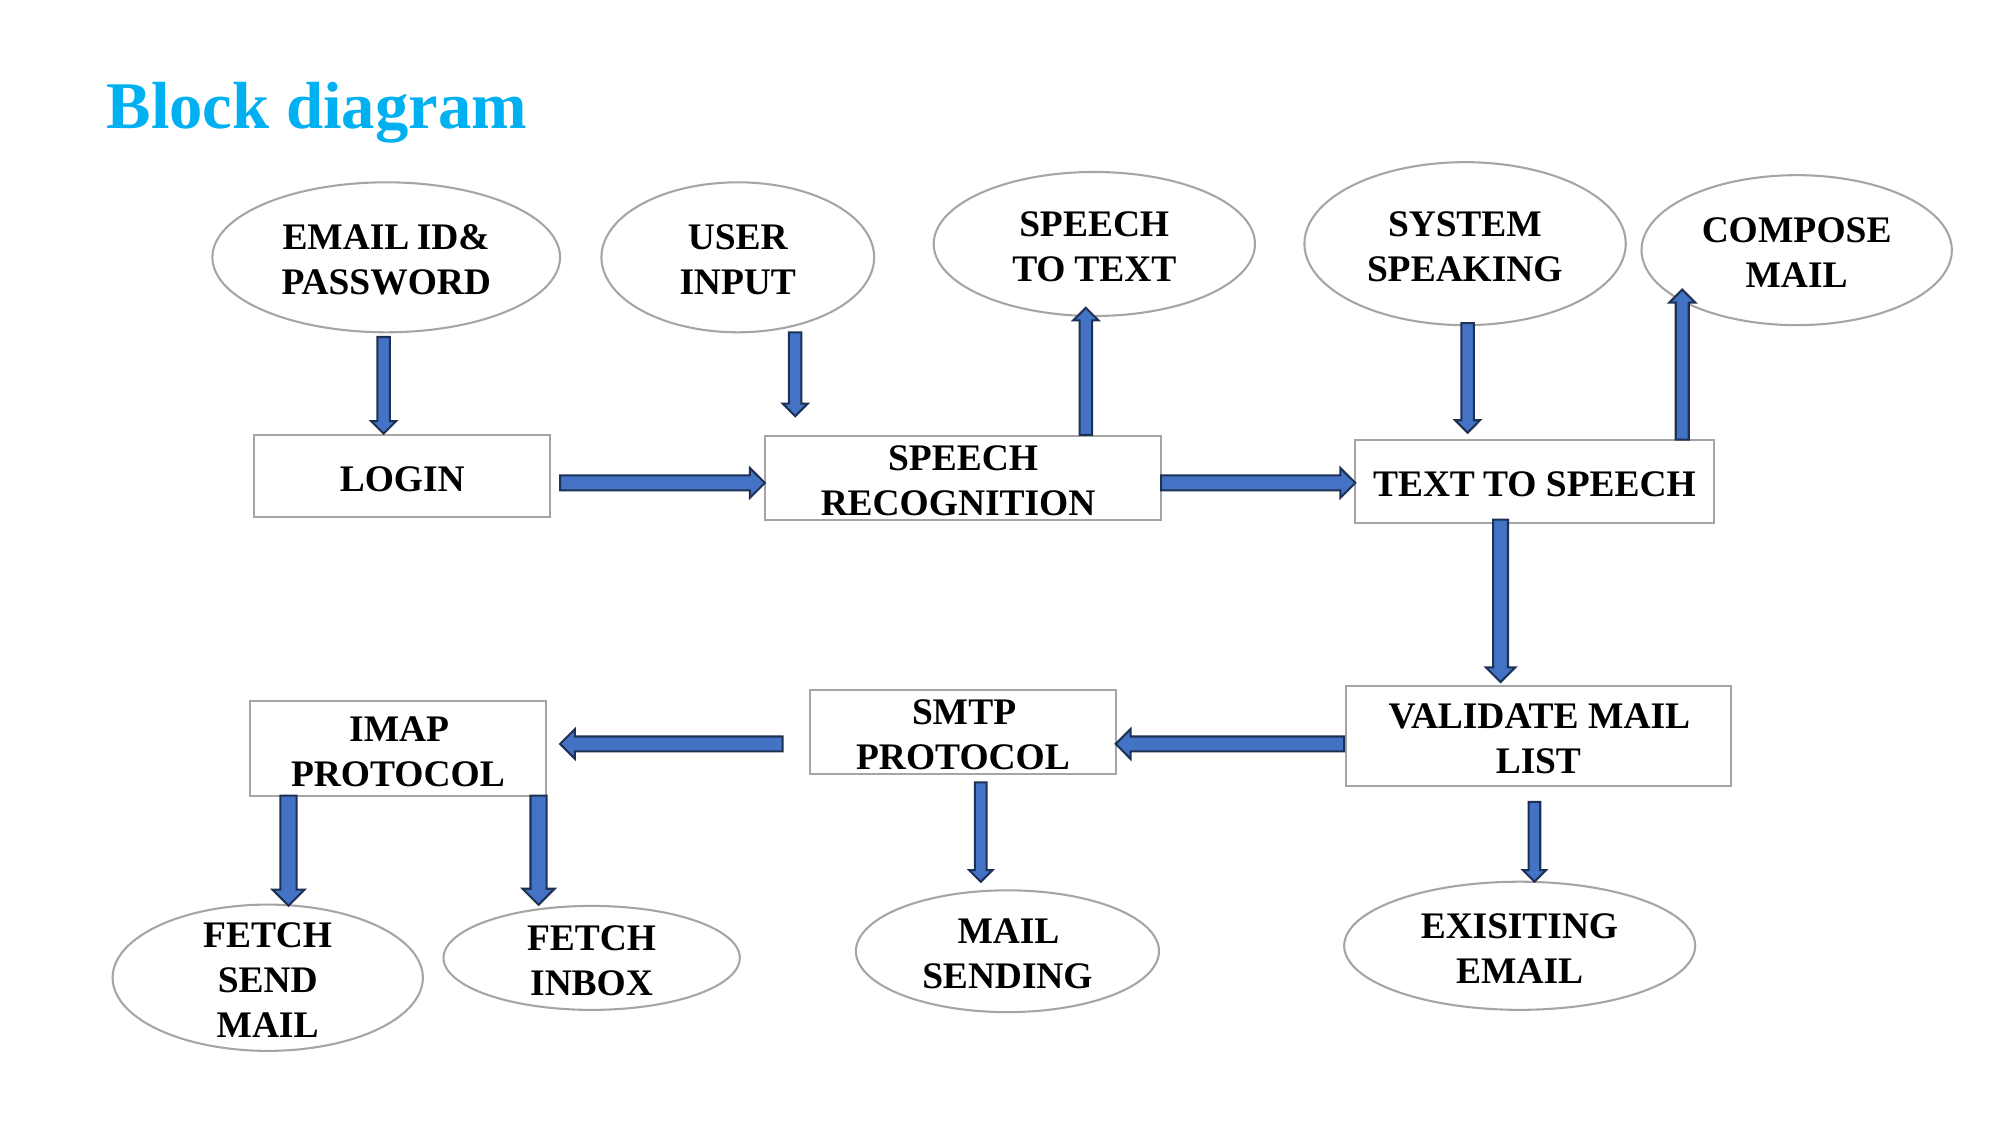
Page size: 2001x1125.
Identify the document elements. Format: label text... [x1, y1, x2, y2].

text_box SPEECH TO TEXT [932, 170, 1257, 318]
text_box VALIDATE MAIL LIST [1345, 685, 1732, 787]
text_box [1070, 306, 1101, 436]
text_box SPEECH RECOGNITION [764, 435, 1162, 521]
text_box COMPOSE MAIL [1640, 174, 1953, 327]
text_box [269, 794, 308, 908]
text_box SYSTEM SPEAKING [1303, 161, 1627, 327]
text_box [559, 465, 767, 501]
text_box [519, 794, 558, 907]
text_box [780, 331, 811, 418]
text_box FETCH SEND MAIL [111, 903, 424, 1052]
text_box EMAIL ID& PASSWORD [211, 181, 562, 334]
text_box IMAP PROTOCOL [249, 700, 547, 797]
text_box [1160, 465, 1357, 501]
text_box [1114, 726, 1346, 762]
text_box TEXT TO SPEECH [1354, 439, 1715, 524]
text_box MAIL SENDING [854, 889, 1161, 1014]
text_box [368, 335, 399, 436]
text_box [558, 726, 784, 762]
text_box FETCH INBOX [442, 904, 741, 1011]
text_box [1483, 518, 1518, 684]
text_box EXISITING EMAIL [1343, 880, 1697, 1011]
text_box SMTP PROTOCOL [809, 689, 1117, 775]
text_box USER INPUT [600, 181, 876, 334]
text_box [1520, 800, 1549, 884]
text_box Block diagram [91, 54, 1092, 149]
text_box [966, 781, 995, 884]
text_box LOGIN [253, 434, 551, 518]
text_box [1452, 322, 1483, 435]
text_box [1666, 288, 1698, 441]
